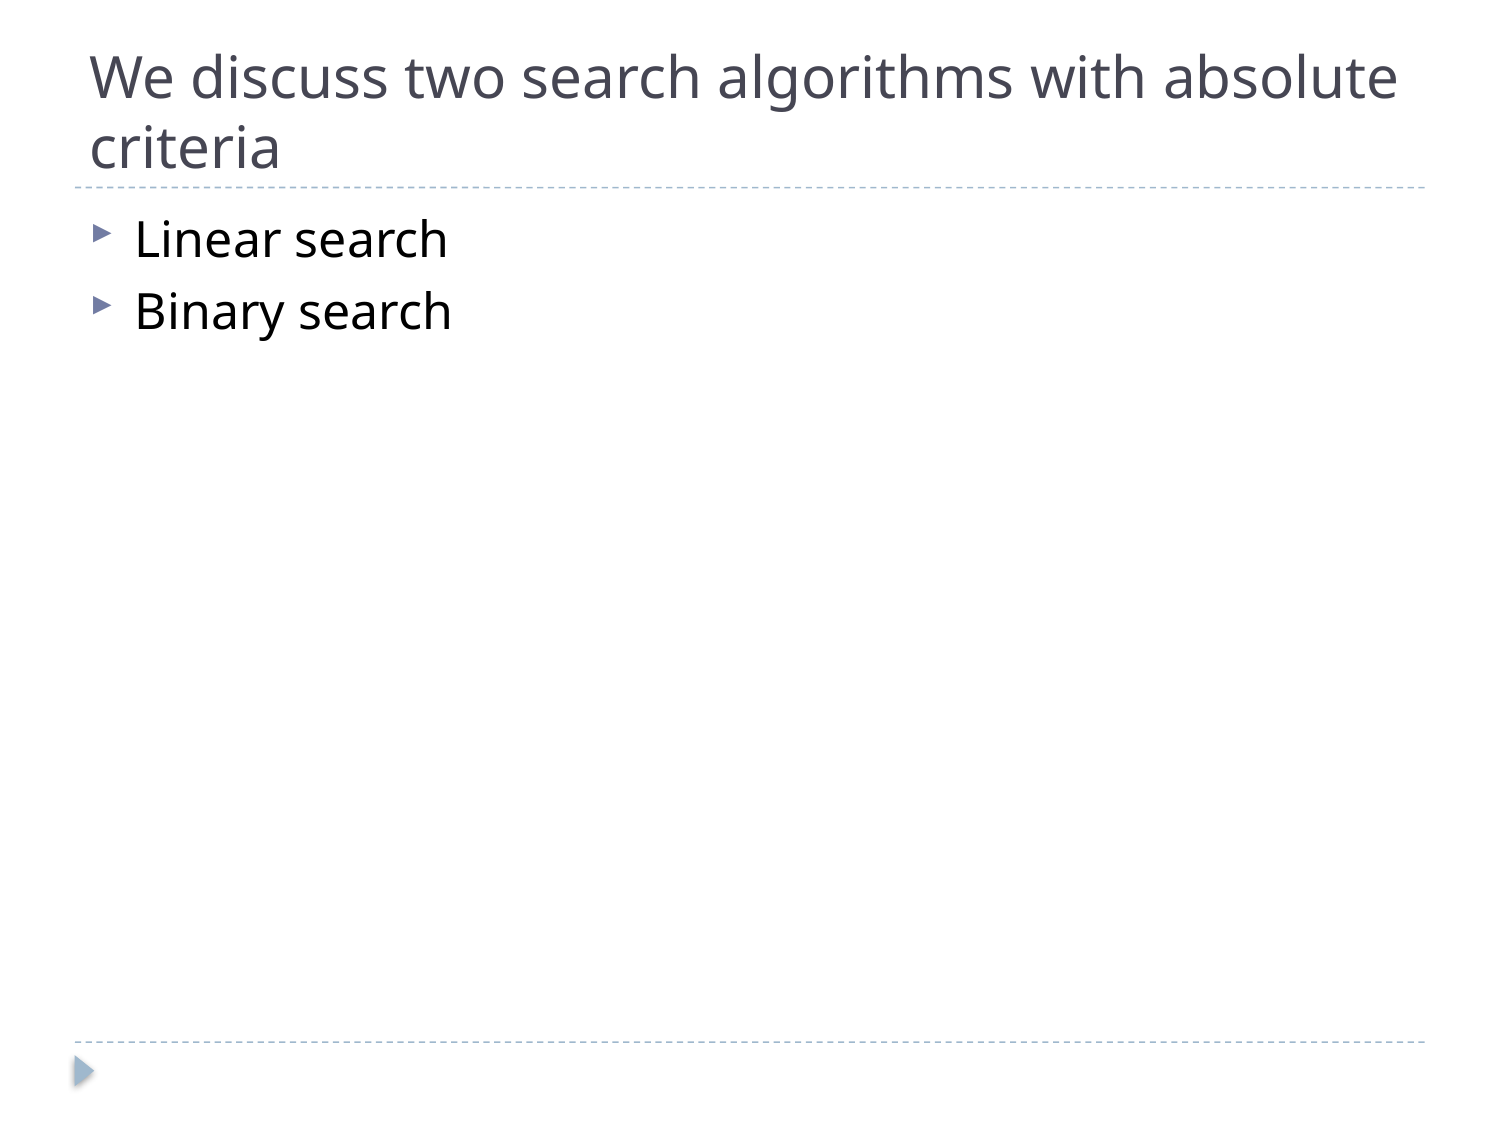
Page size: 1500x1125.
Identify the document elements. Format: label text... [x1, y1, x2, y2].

list Linear search Binary search [75, 200, 1425, 1010]
title We discuss two search algorithms with absolute criteria [75, 24, 1425, 188]
